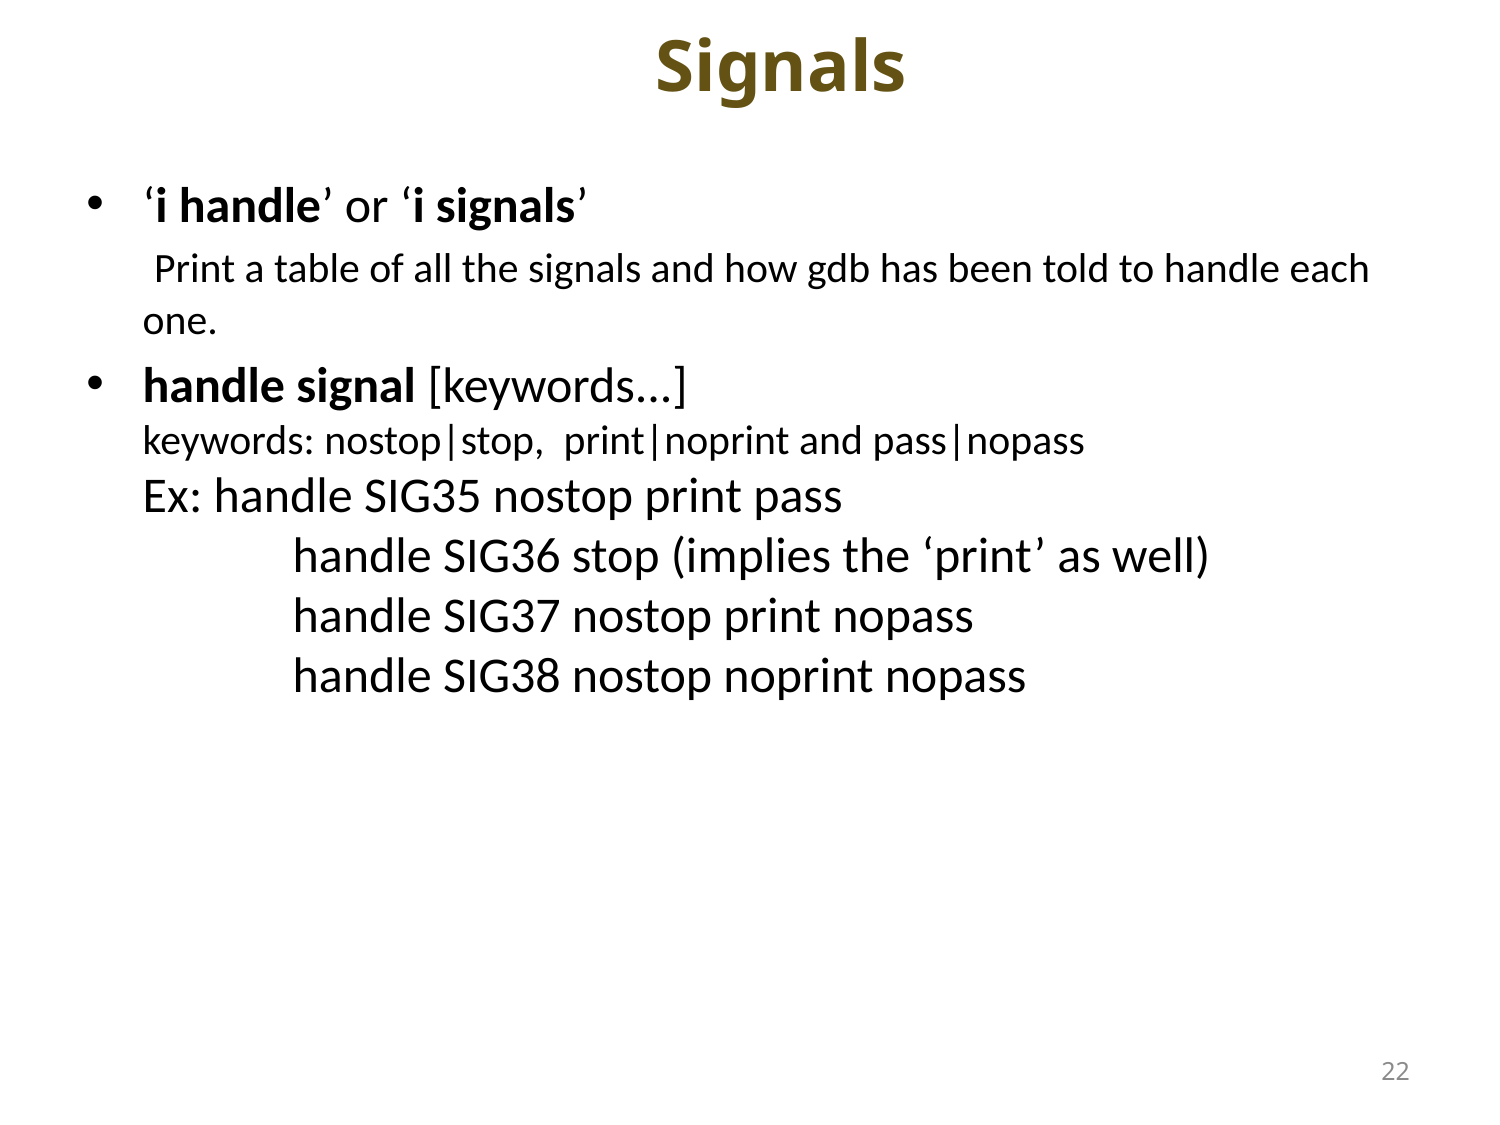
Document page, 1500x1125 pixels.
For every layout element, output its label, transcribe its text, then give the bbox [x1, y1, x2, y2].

title Signals [137, 12, 1425, 114]
list ‘i handle’ or ‘i signals’ Print a table of all the signals and how gdb has been told to handle each one. handle signal [keywords...] keywords: nostop|stop, print|noprint and pass|nopass Ex: handle SIG35 nostop print pass handle SIG36 stop (implies the ‘print’ as well) handle SIG37 nostop print nopass handle SIG38 nostop noprint nopass [71, 165, 1422, 970]
slide_number 22 [1074, 1042, 1425, 1103]
